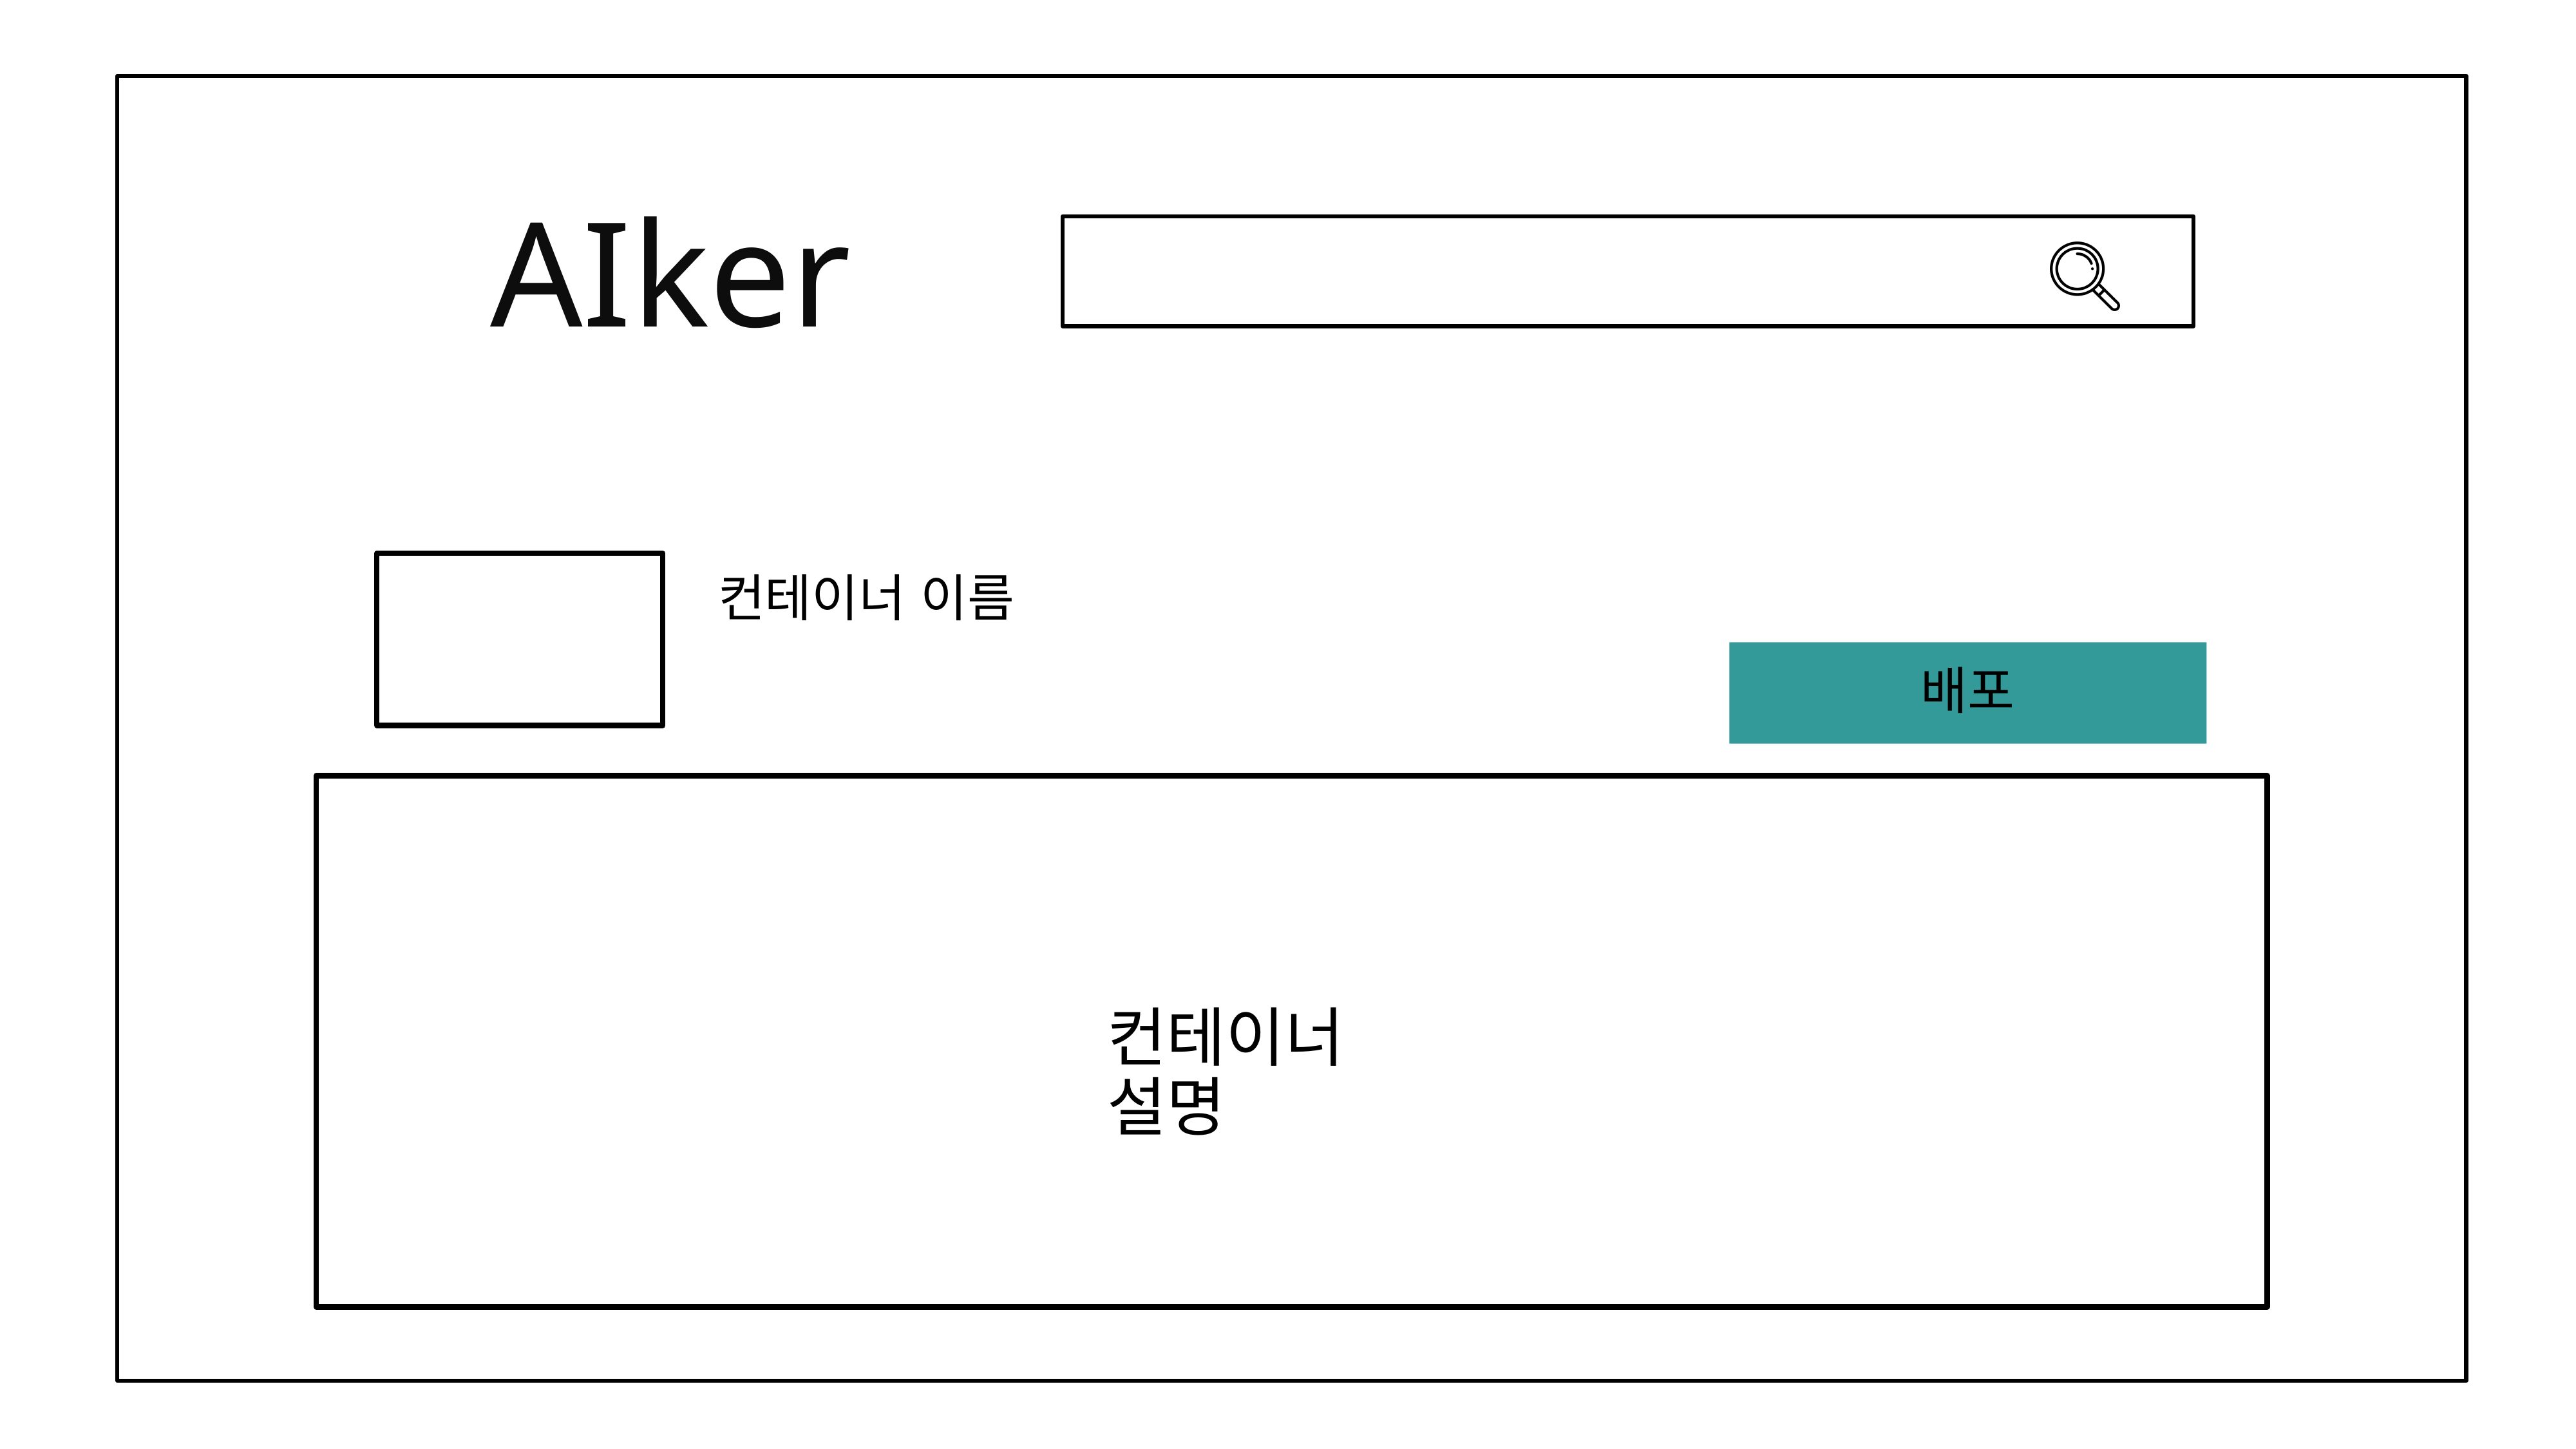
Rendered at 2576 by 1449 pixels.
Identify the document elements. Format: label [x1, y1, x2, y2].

text_box [203, 196, 2194, 370]
text_box [377, 553, 2207, 744]
text_box [116, 75, 2467, 1382]
text_box [315, 774, 2269, 1309]
